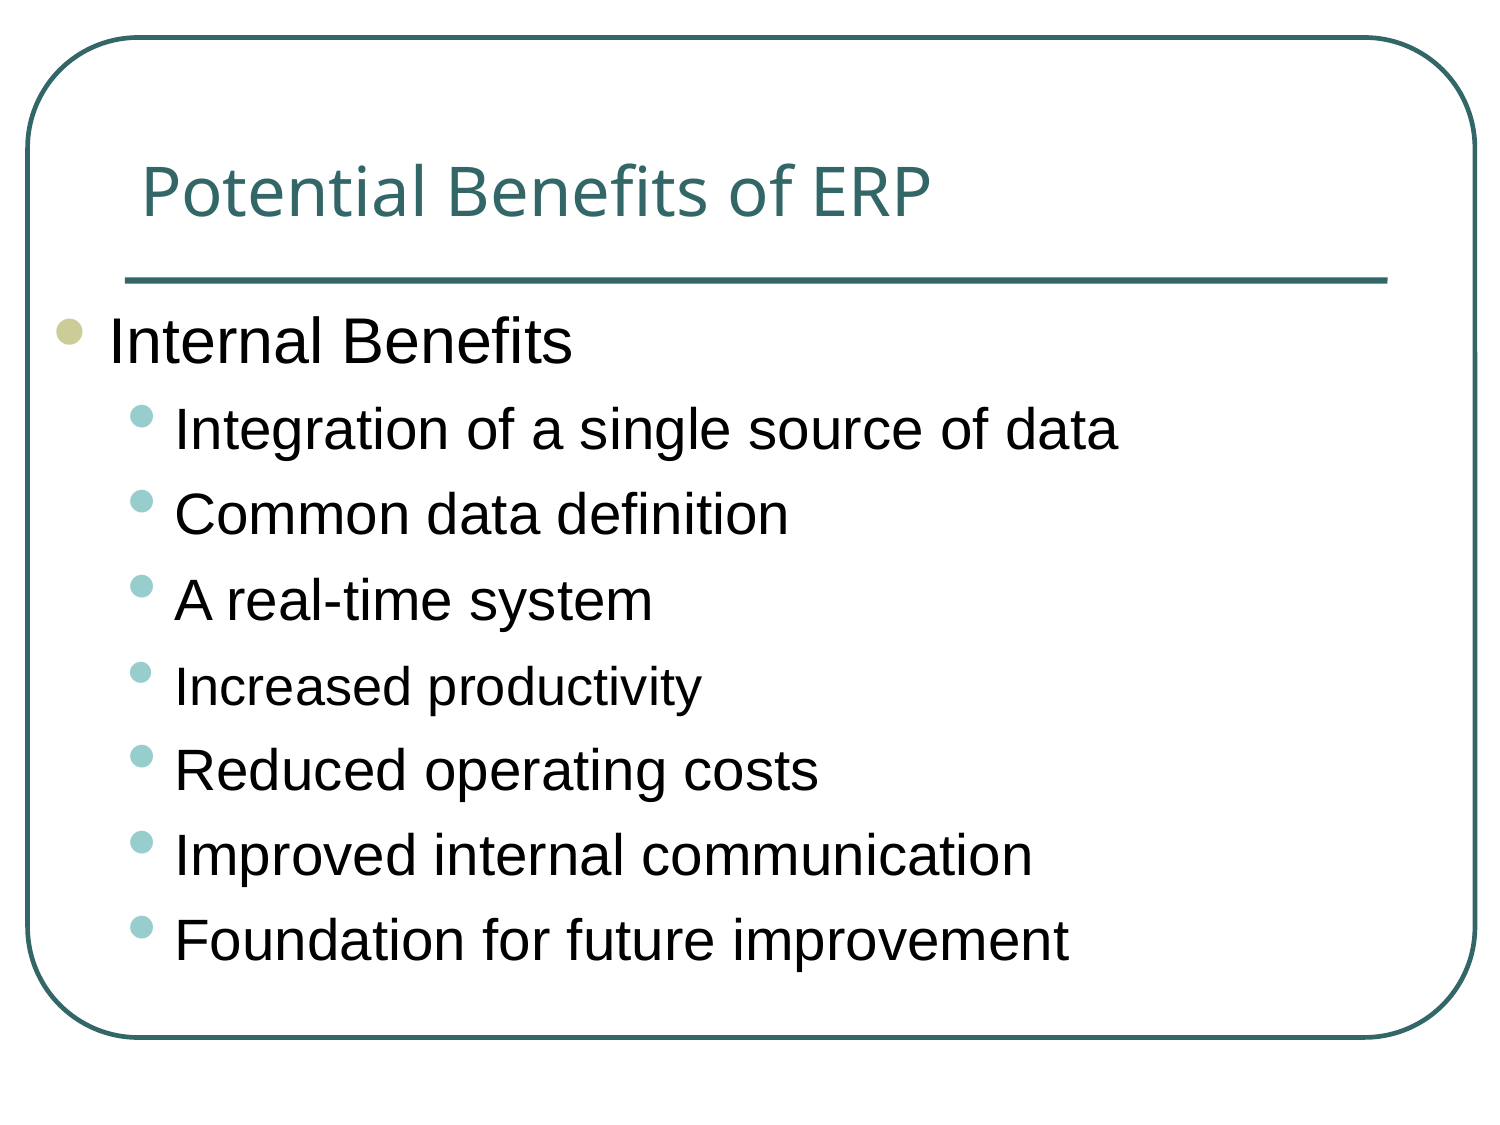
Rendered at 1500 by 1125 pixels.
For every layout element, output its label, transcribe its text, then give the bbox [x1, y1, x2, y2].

list Internal Benefits Integration of a single source of data Common data definition A real-time system Increased productivity Reduced operating costs Improved internal communication Foundation for future improvement [37, 287, 1438, 1025]
title Potential Benefits of ERP [125, 87, 1388, 238]
